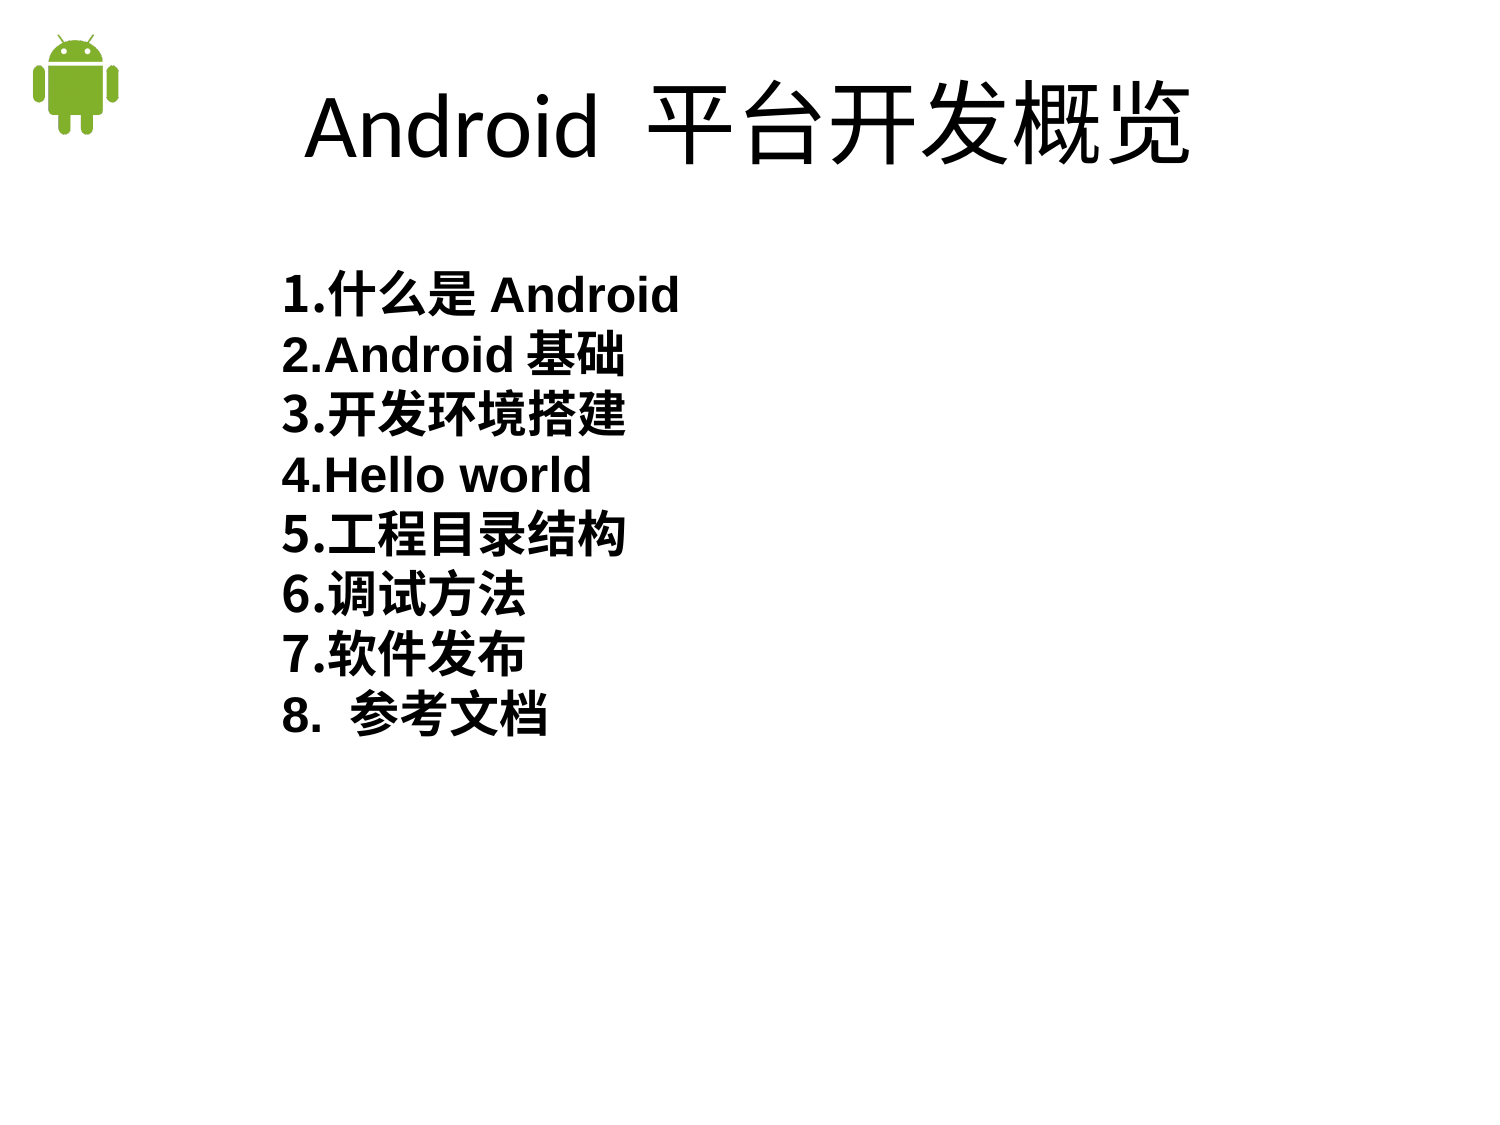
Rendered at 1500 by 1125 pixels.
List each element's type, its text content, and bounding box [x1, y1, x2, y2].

picture [29, 30, 122, 138]
text_box 什么是Android Android基础 开发环境搭建 Hello world 工程目录结构 调试方法 软件发布 8. 参考文档 [266, 255, 1317, 1083]
text_box Android 平台开发概览 [112, 0, 1388, 241]
